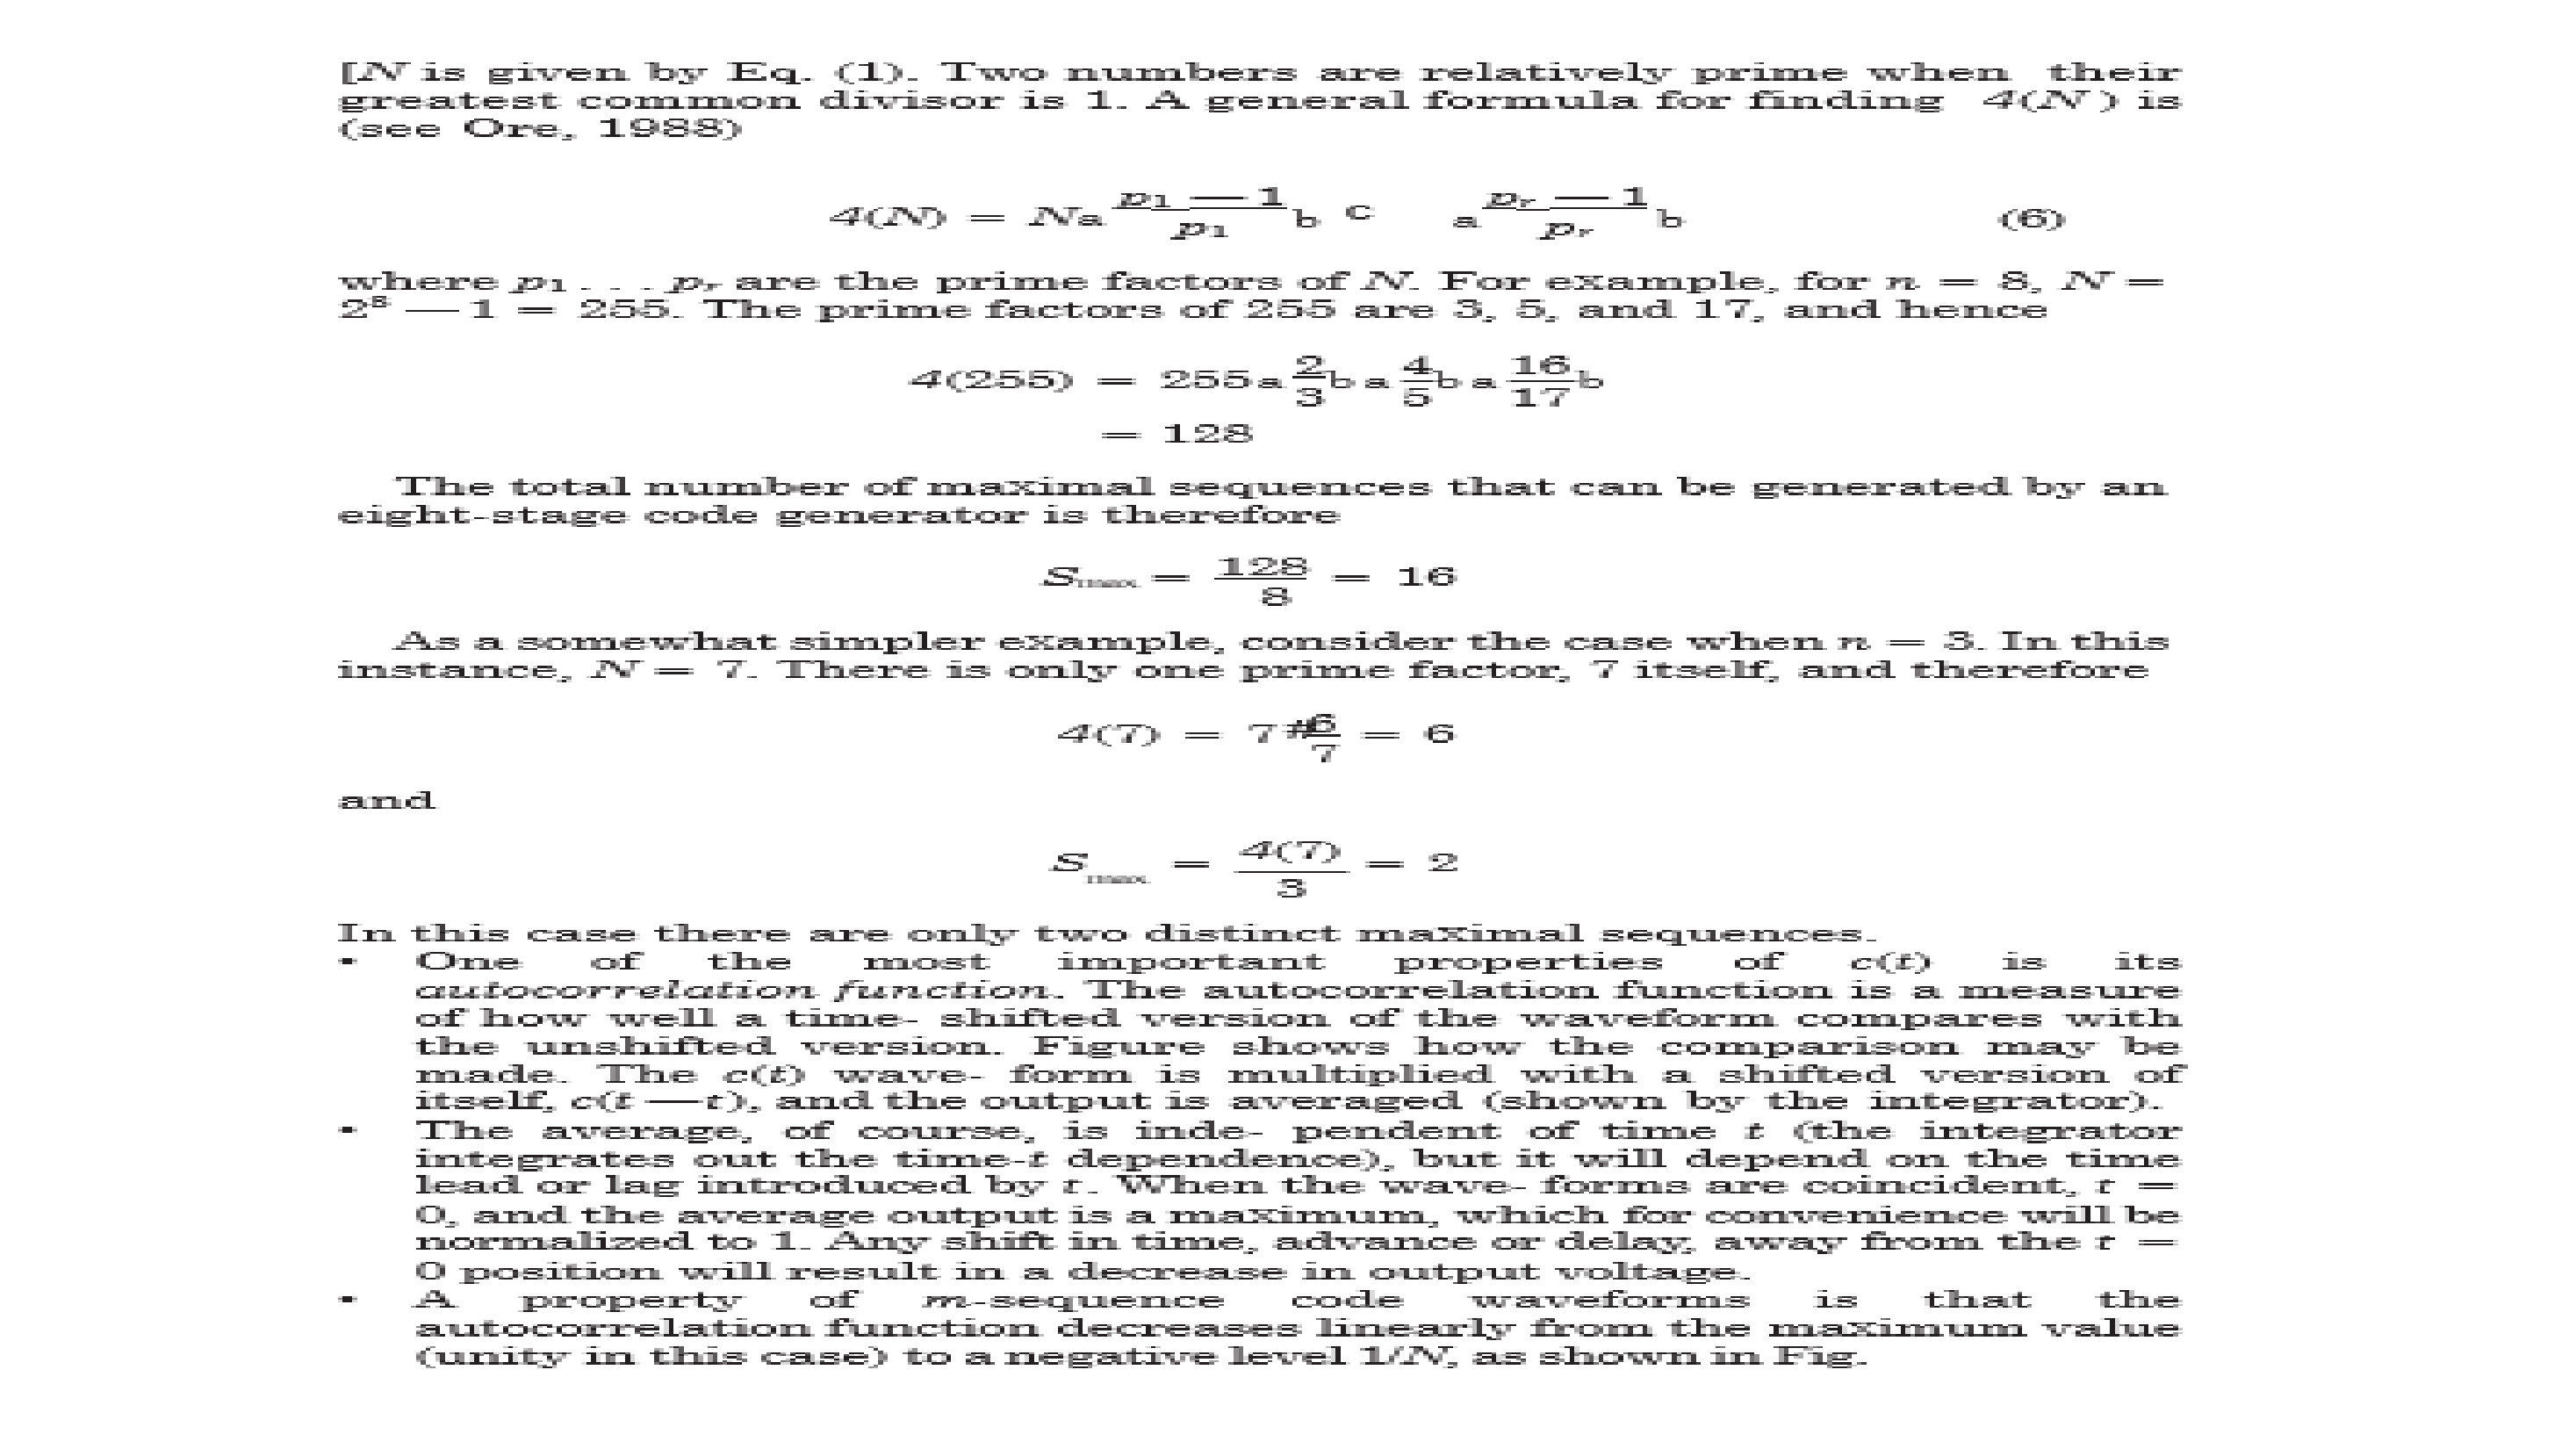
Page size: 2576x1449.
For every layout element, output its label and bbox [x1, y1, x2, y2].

picture [299, 32, 2276, 1405]
